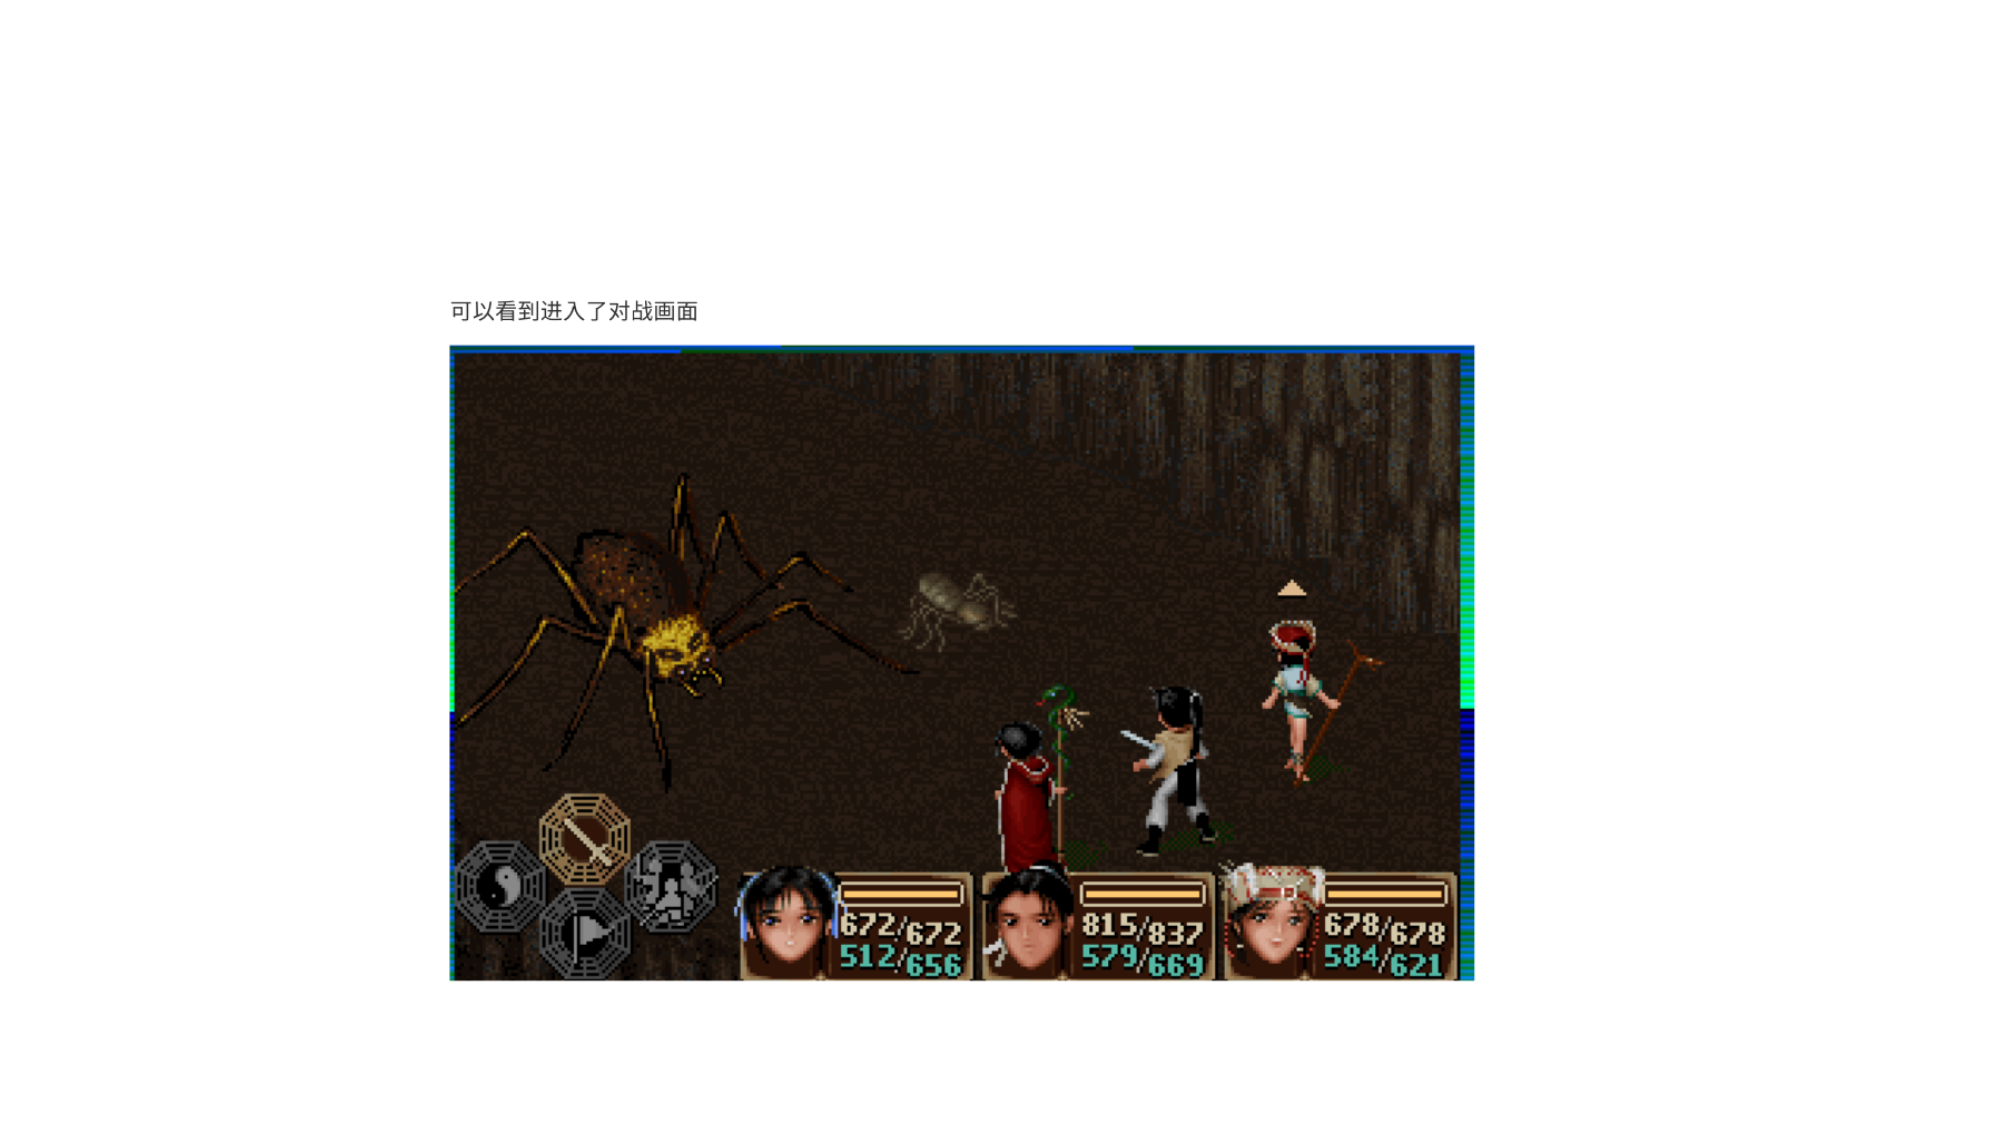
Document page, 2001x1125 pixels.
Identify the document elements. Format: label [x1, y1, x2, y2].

list [437, 299, 1501, 1014]
